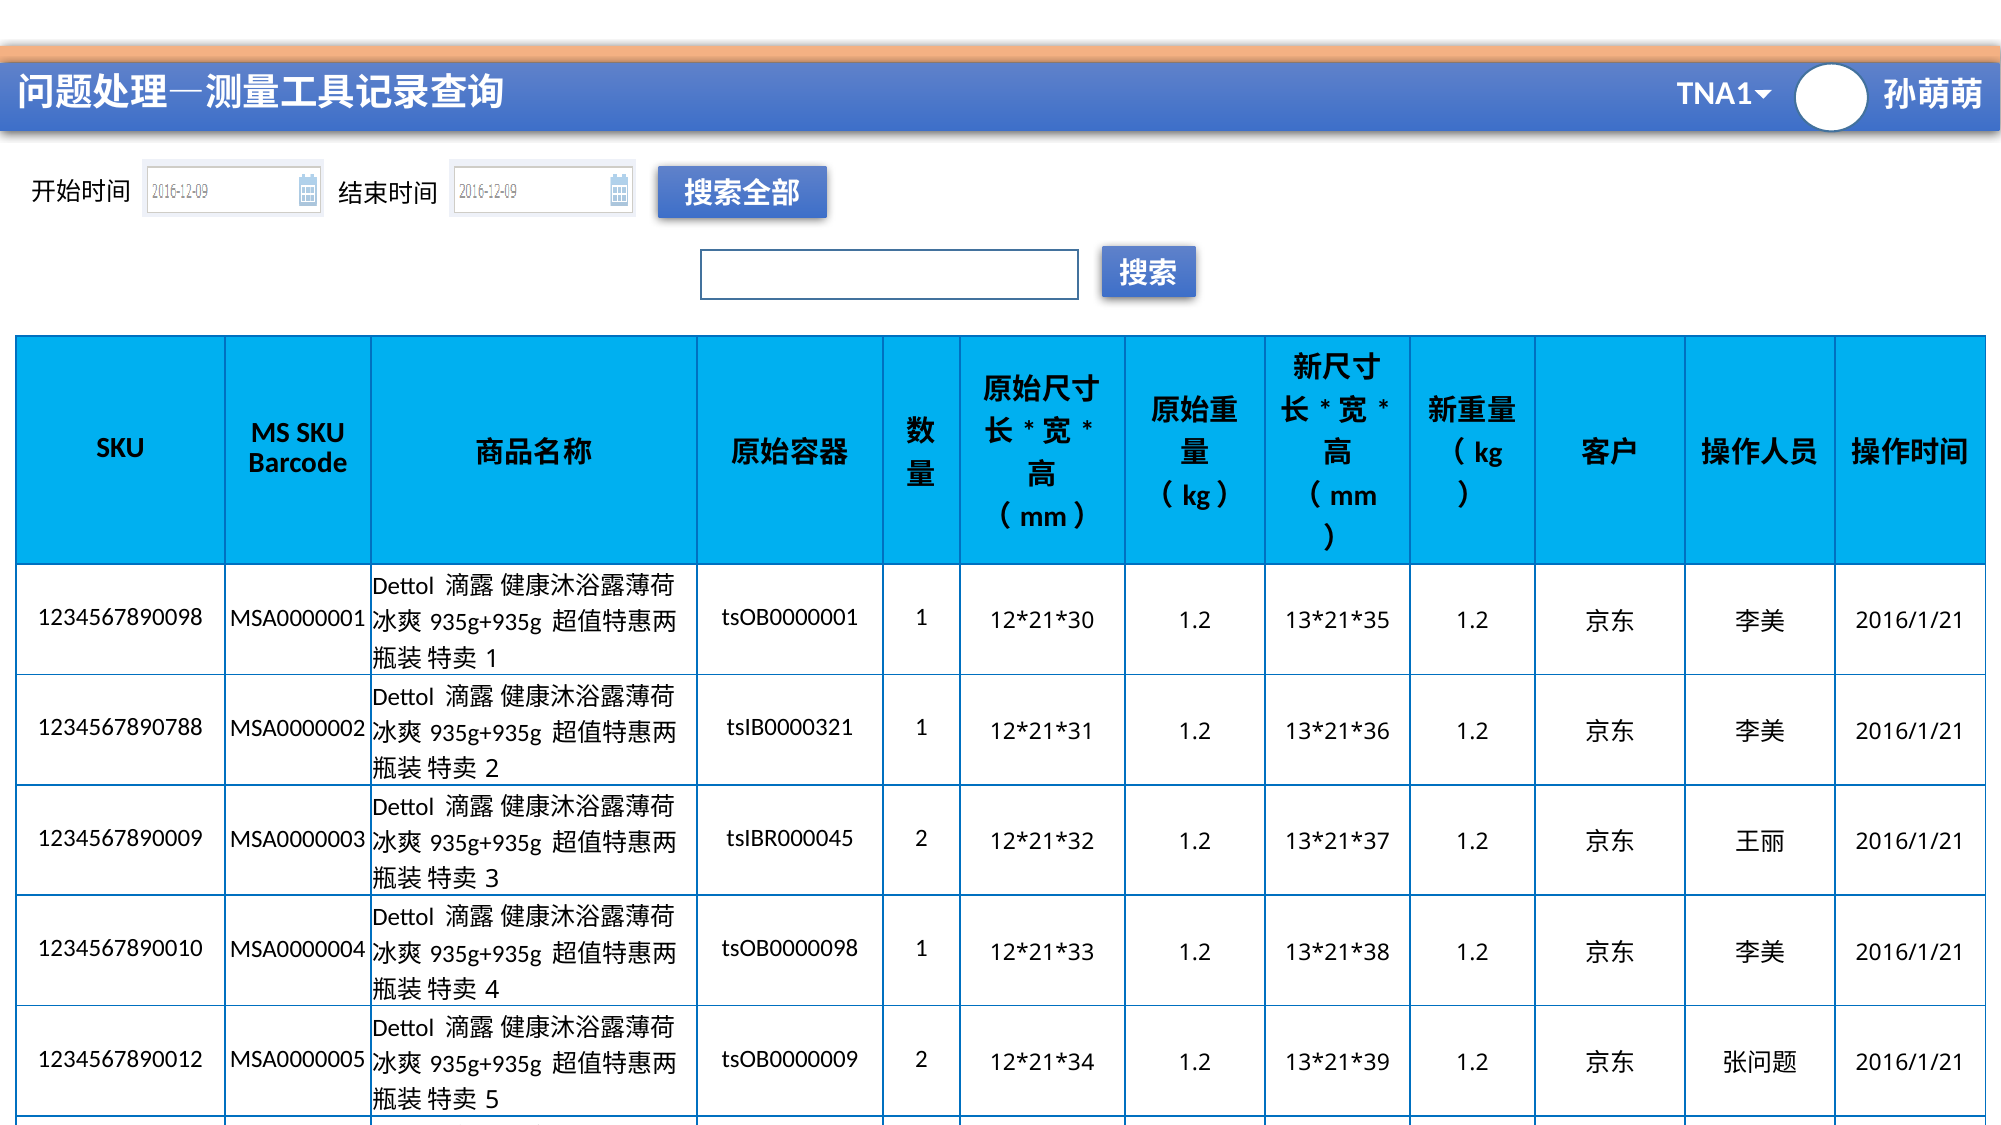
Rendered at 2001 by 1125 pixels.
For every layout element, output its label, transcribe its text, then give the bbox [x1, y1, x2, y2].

table_cell 1.2 [1411, 565, 1534, 674]
table_cell 2016/1/21 [1836, 1117, 1985, 1125]
text_box 问题处理—测量工具记录查询 [2, 60, 521, 121]
table_cell Dettol 滴露 健康沐浴露薄荷冰爽935g+935g 超值特惠两瓶装 特卖6 [372, 1117, 696, 1125]
table_cell 2016/1/21 [1836, 786, 1985, 894]
table_cell 1.2 [1126, 565, 1264, 674]
table_cell 1 [884, 565, 959, 674]
table_cell tsOB0000098 [698, 896, 882, 1005]
table_header MS SKU Barcode [226, 337, 370, 563]
table_cell Dettol 滴露 健康沐浴露薄荷冰爽935g+935g 超值特惠两瓶装 特卖3 [372, 786, 696, 894]
table_cell 1.2 [1126, 896, 1264, 1005]
table_cell 李美 [1686, 675, 1834, 784]
table_cell 张问题 [1686, 1117, 1834, 1125]
table_cell 1.2 [1126, 786, 1264, 894]
table_cell 1234567890013 [17, 1117, 224, 1125]
table_header 新尺寸 长*宽*高（mm） [1266, 337, 1409, 563]
table_cell 12*21*35 [961, 1117, 1124, 1125]
table_cell 1.2 [1411, 896, 1534, 1005]
table_cell MSA0000004 [226, 896, 370, 1005]
table_cell 1 [884, 675, 959, 784]
table_cell tsOB0000009 [698, 1006, 882, 1115]
table_cell tsOB0000001 [698, 565, 882, 674]
table_cell Dettol 滴露 健康沐浴露薄荷冰爽935g+935g 超值特惠两瓶装 特卖4 [372, 896, 696, 1005]
table_cell 1.2 [1411, 1117, 1534, 1125]
table_cell 张问题 [1686, 1006, 1834, 1115]
table_header 数量 [884, 337, 959, 563]
table_cell 2 [884, 786, 959, 894]
table_cell 李美 [1686, 565, 1834, 674]
table_cell 1.2 [1411, 1006, 1534, 1115]
table_cell MSA0000005 [226, 1006, 370, 1115]
table_cell 12*21*30 [961, 565, 1124, 674]
table_header 新重量 （kg） [1411, 337, 1534, 563]
table_cell 12*21*34 [961, 1006, 1124, 1115]
table_cell 1234567890010 [17, 896, 224, 1005]
text_box 搜索全部 [658, 166, 827, 218]
table_header 商品名称 [372, 337, 696, 563]
table_cell 12*21*32 [961, 786, 1124, 894]
table_cell 王丽 [1686, 786, 1834, 894]
table_cell 1234567890009 [17, 786, 224, 894]
table_cell 2016/1/21 [1836, 565, 1985, 674]
table_cell tsIB0000321 [698, 675, 882, 784]
table_cell 13*21*37 [1266, 786, 1409, 894]
table_cell MSA0000001 [226, 565, 370, 674]
table_cell 1 [884, 1117, 959, 1125]
picture [141, 159, 324, 217]
table_header 原始尺寸 长*宽*高（mm） [961, 337, 1124, 563]
table_cell 12*21*31 [961, 675, 1124, 784]
table_cell MSA0000006 [226, 1117, 370, 1125]
table_header 原始重量 （kg） [1126, 337, 1264, 563]
table_cell 1.2 [1411, 675, 1534, 784]
table_cell 13*21*35 [1266, 565, 1409, 674]
table_cell 2016/1/21 [1836, 1006, 1985, 1115]
text_box [700, 249, 1079, 300]
table_cell MSA0000002 [226, 675, 370, 784]
table_cell 13*21*36 [1266, 675, 1409, 784]
table_cell 2016/1/21 [1836, 896, 1985, 1005]
text_box 开始时间 [17, 168, 141, 213]
table_cell 天猫 [1536, 1117, 1684, 1125]
table_cell 1234567890788 [17, 675, 224, 784]
table_cell 京东 [1536, 565, 1684, 674]
text_box 搜索 [1102, 246, 1196, 297]
table_cell 李美 [1686, 896, 1834, 1005]
picture [449, 159, 636, 217]
table_cell 2016/1/21 [1836, 675, 1985, 784]
table_cell 1.2 [1411, 786, 1534, 894]
table_cell tsOB0000043 [698, 1117, 882, 1125]
table_header 客户 [1536, 337, 1684, 563]
table_cell 京东 [1536, 786, 1684, 894]
table_cell 1234567890098 [17, 565, 224, 674]
table_cell 13*21*40 [1266, 1117, 1409, 1125]
table_cell 1.2 [1126, 1006, 1264, 1115]
table_cell 12*21*33 [961, 896, 1124, 1005]
table_cell 13*21*39 [1266, 1006, 1409, 1115]
table_cell MSA0000003 [226, 786, 370, 894]
table_header SKU [17, 337, 224, 563]
table_header 操作时间 [1836, 337, 1985, 563]
table_cell 京东 [1536, 675, 1684, 784]
table_cell 1234567890012 [17, 1006, 224, 1115]
table_cell tsIBR000045 [698, 786, 882, 894]
table_cell 13*21*38 [1266, 896, 1409, 1005]
table_header 操作人员 [1686, 337, 1834, 563]
table_header 原始容器 [698, 337, 882, 563]
text_box 结束时间 [324, 170, 449, 216]
table_cell Dettol 滴露 健康沐浴露薄荷冰爽935g+935g 超值特惠两瓶装 特卖1 [372, 565, 696, 674]
table_cell 1 [884, 896, 959, 1005]
table_cell Dettol 滴露 健康沐浴露薄荷冰爽935g+935g 超值特惠两瓶装 特卖5 [372, 1006, 696, 1115]
table_cell Dettol 滴露 健康沐浴露薄荷冰爽935g+935g 超值特惠两瓶装 特卖2 [372, 675, 696, 784]
table_cell 京东 [1536, 1006, 1684, 1115]
table_cell 1.2 [1126, 1117, 1264, 1125]
table_cell 2 [884, 1006, 959, 1115]
table_cell 1.2 [1126, 675, 1264, 784]
table_cell 京东 [1536, 896, 1684, 1005]
